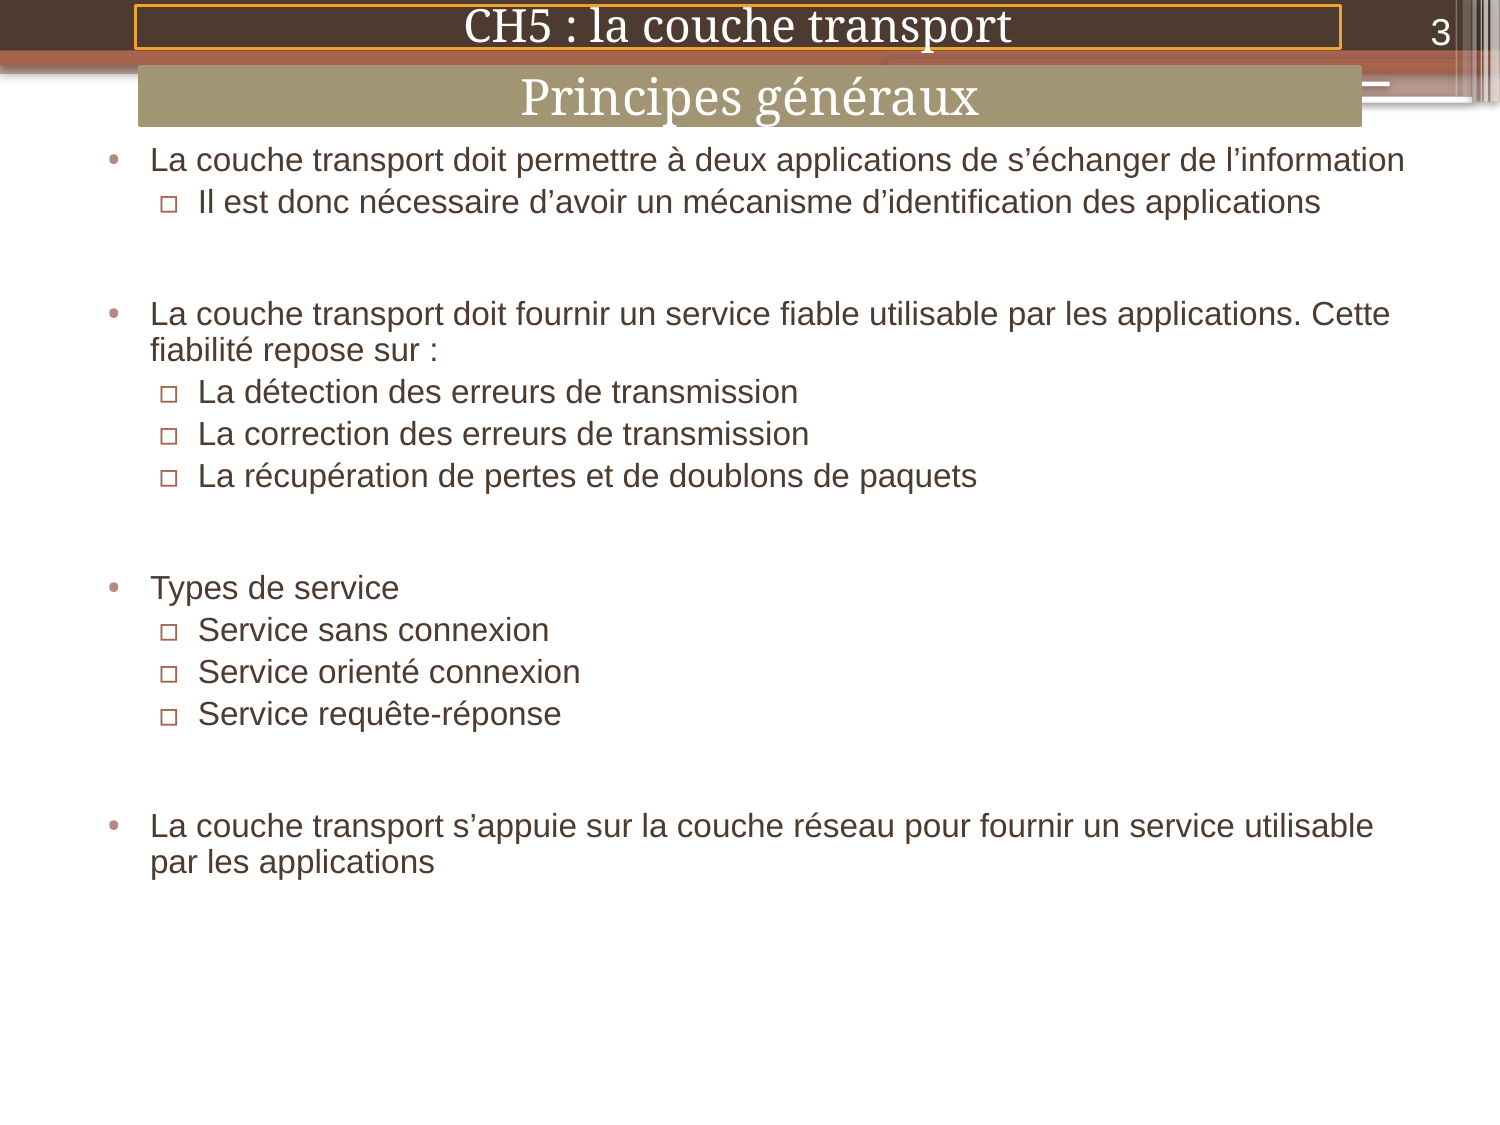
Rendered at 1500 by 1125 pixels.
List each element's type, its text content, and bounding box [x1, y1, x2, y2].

slide_number 3 [1341, 0, 1466, 61]
list La couche transport doit permettre à deux applications de s’échanger de l’information Il est donc nécessaire d’avoir un mécanisme d’identification des applications La couche transport doit fournir un service fiable utilisable par les applications. Cette fiabilité repose sur : La détection des erreurs de transmission La correction des erreurs de transmission La récupération de pertes et de doublons de paquets Types de service Service sans connexion Service orienté connexion Service requête-réponse La couche transport s’appuie sur la couche réseau pour fournir un service utilisable par les applications [75, 172, 1425, 963]
text_box CH5 : la couche transport [134, 4, 1341, 50]
text_box Principes généraux [138, 65, 1362, 127]
